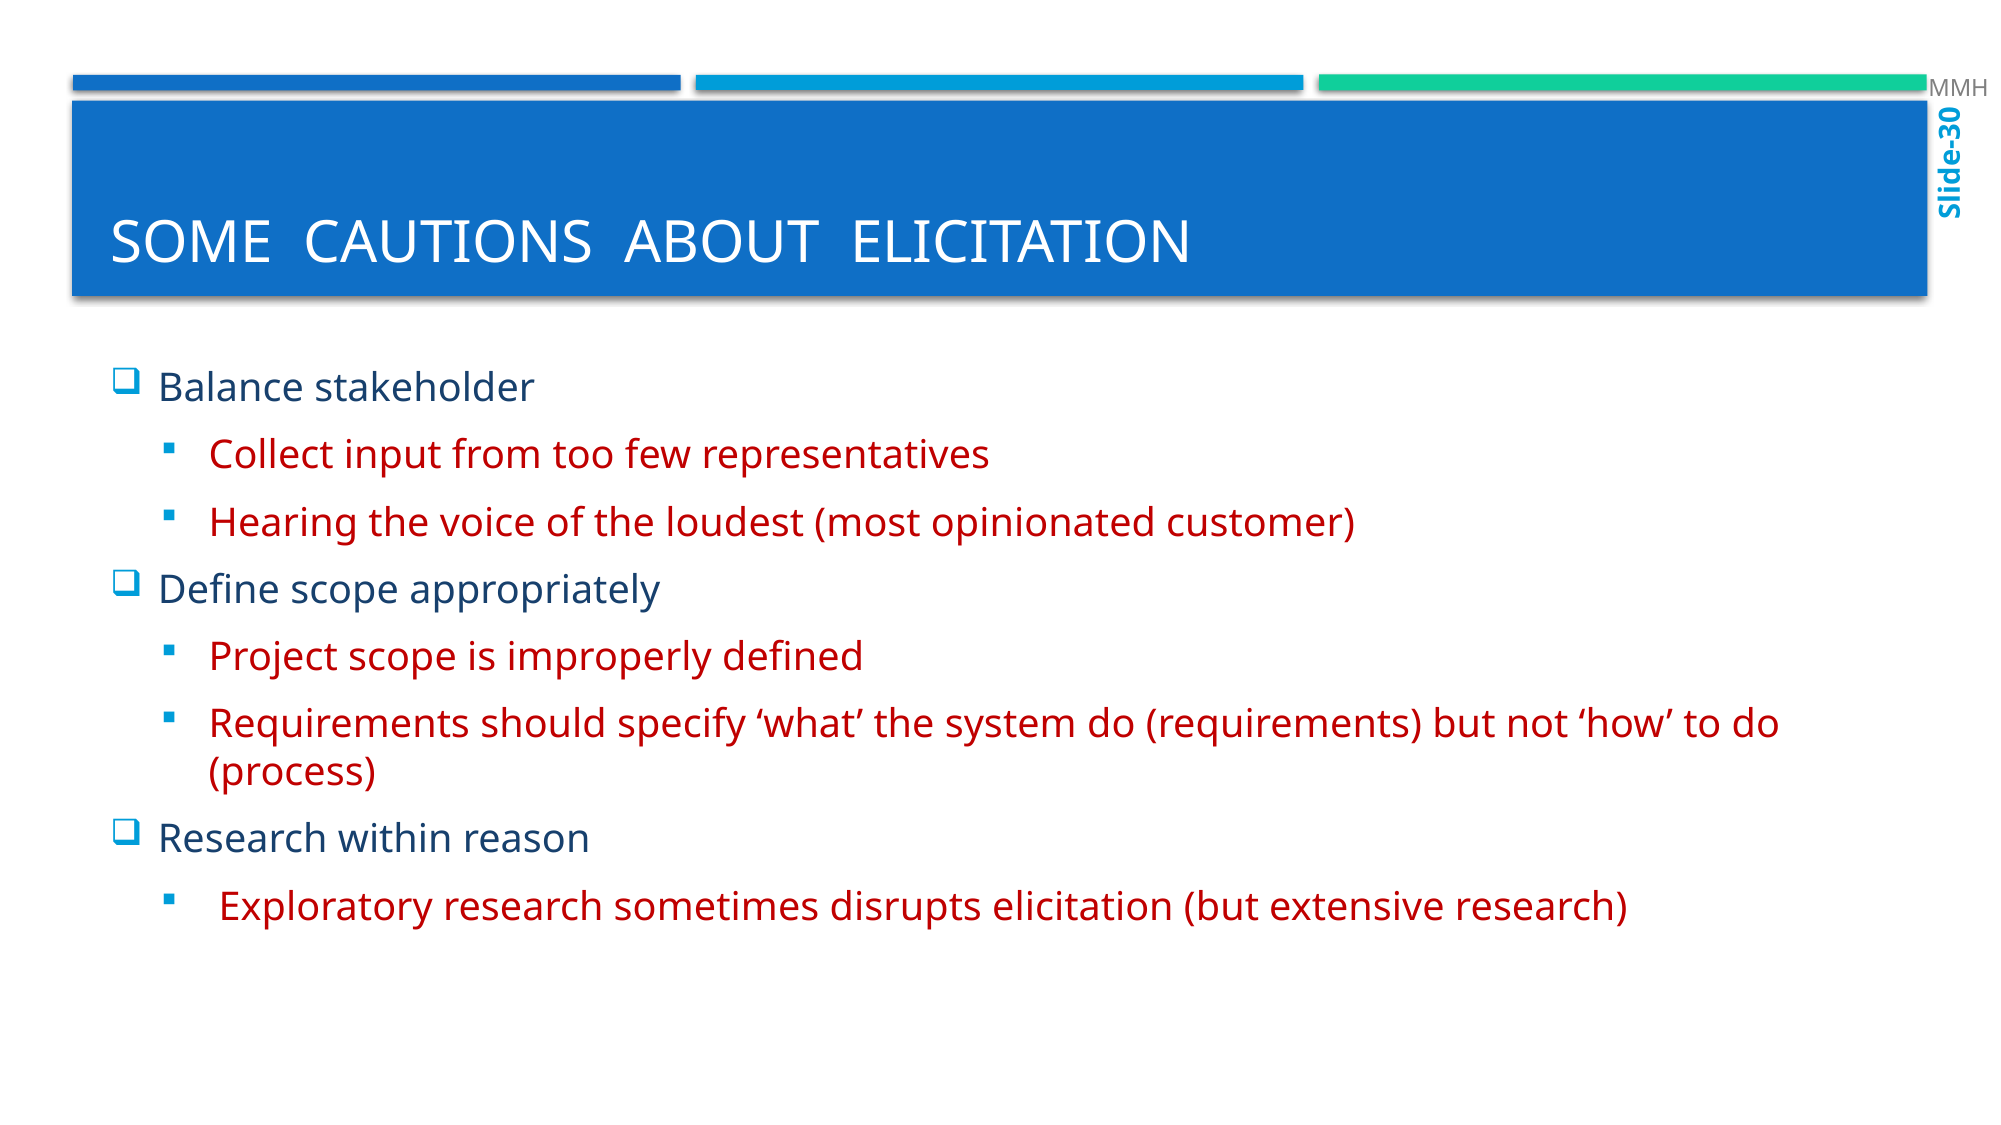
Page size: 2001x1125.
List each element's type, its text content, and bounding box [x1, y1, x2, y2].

title Some cautions about elicitation [95, 115, 1905, 282]
text_box MMH [1900, 64, 2000, 110]
list Balance stakeholder Collect input from too few representatives Hearing the voice of the loudest (most opinionated customer) Define scope appropriately Project scope is improperly defined Requirements should specify ‘what’ the system do (requirements) but not ‘how’ to do (process) Research within reason Exploratory research sometimes disrupts elicitation (but extensive research) [95, 353, 1905, 937]
text_box Slide-30 [1930, 110, 1972, 247]
